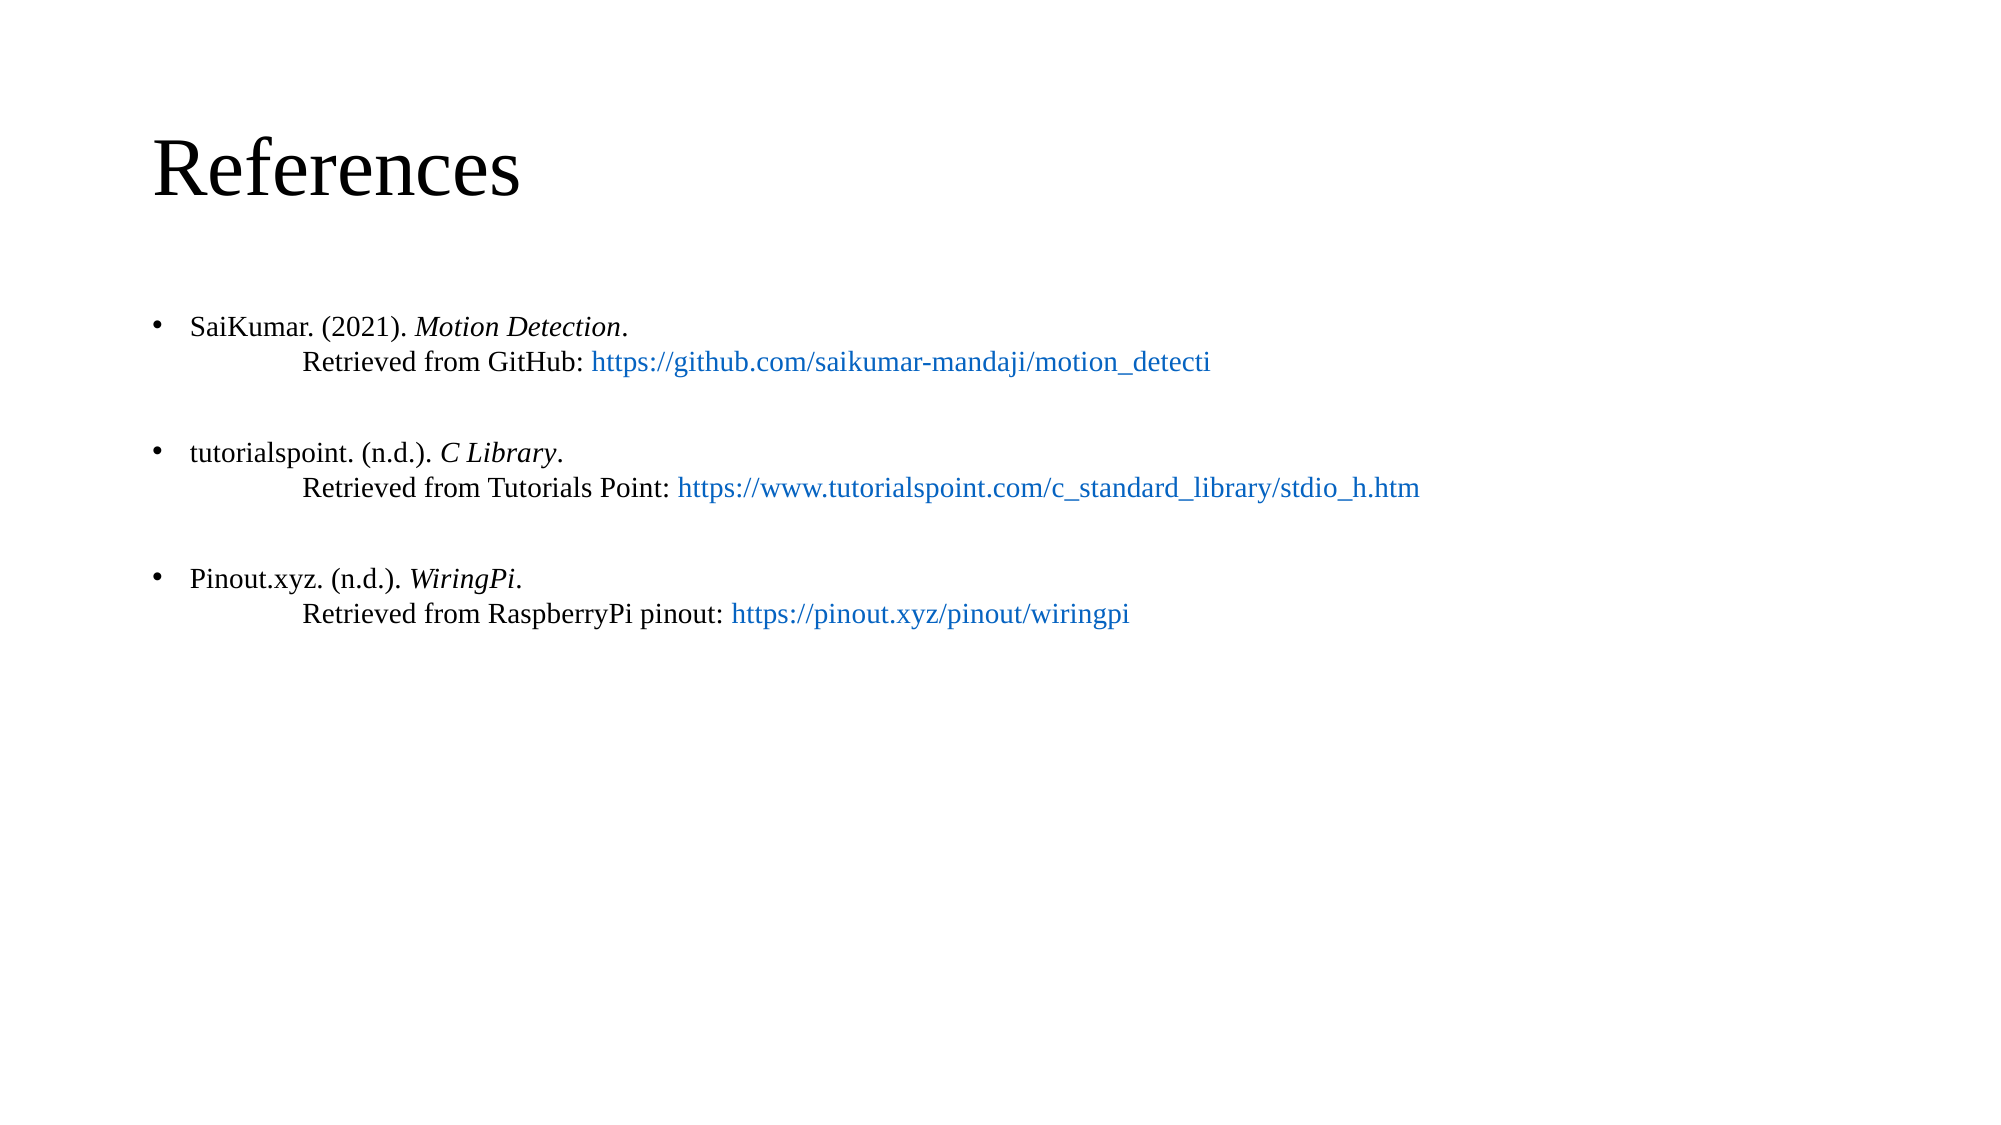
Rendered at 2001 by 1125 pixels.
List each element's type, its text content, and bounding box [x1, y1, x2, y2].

list SaiKumar. (2021). Motion Detection. Retrieved from GitHub: https://github.com/saikumar-mandaji/motion_detecti tutorialspoint. (n.d.). C Library. Retrieved from Tutorials Point: https://www.tutorialspoint.com/c_standard_library/stdio_h.htm Pinout.xyz. (n.d.). WiringPi. Retrieved from RaspberryPi pinout: https://pinout.xyz/pinout/wiringpi [137, 299, 1863, 1014]
title References [137, 59, 1863, 278]
